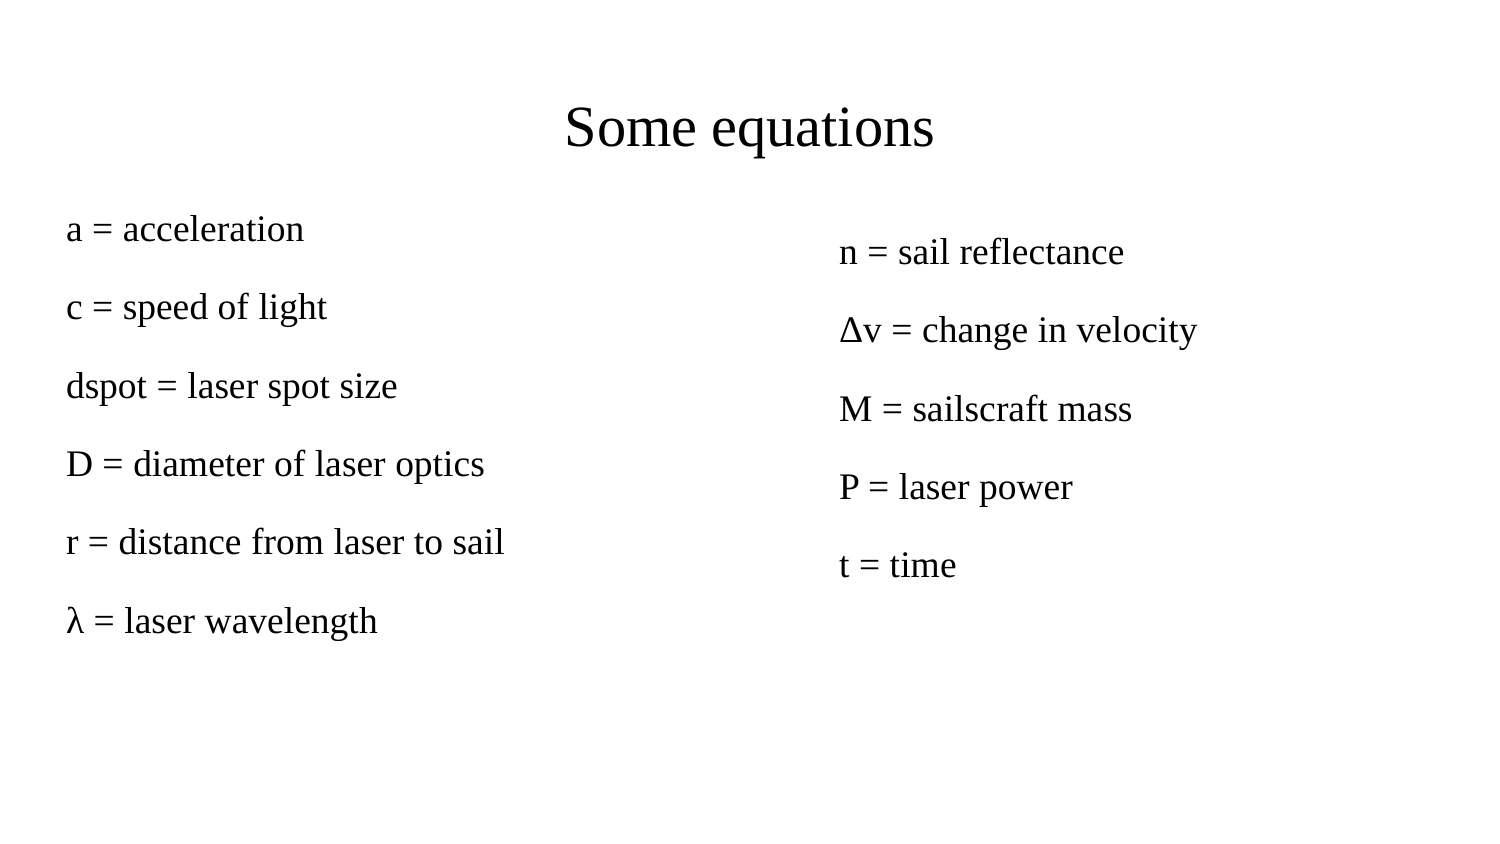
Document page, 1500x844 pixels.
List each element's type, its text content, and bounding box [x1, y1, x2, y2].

list n = sail reflectance Δv = change in velocity M = sailscraft mass P = laser power t = time [824, 212, 1449, 773]
list a = acceleration c = speed of light dspot = laser spot size D = diameter of laser optics r = distance from laser to sail λ = laser wavelength [51, 189, 676, 750]
title Some equations [51, 72, 1449, 167]
